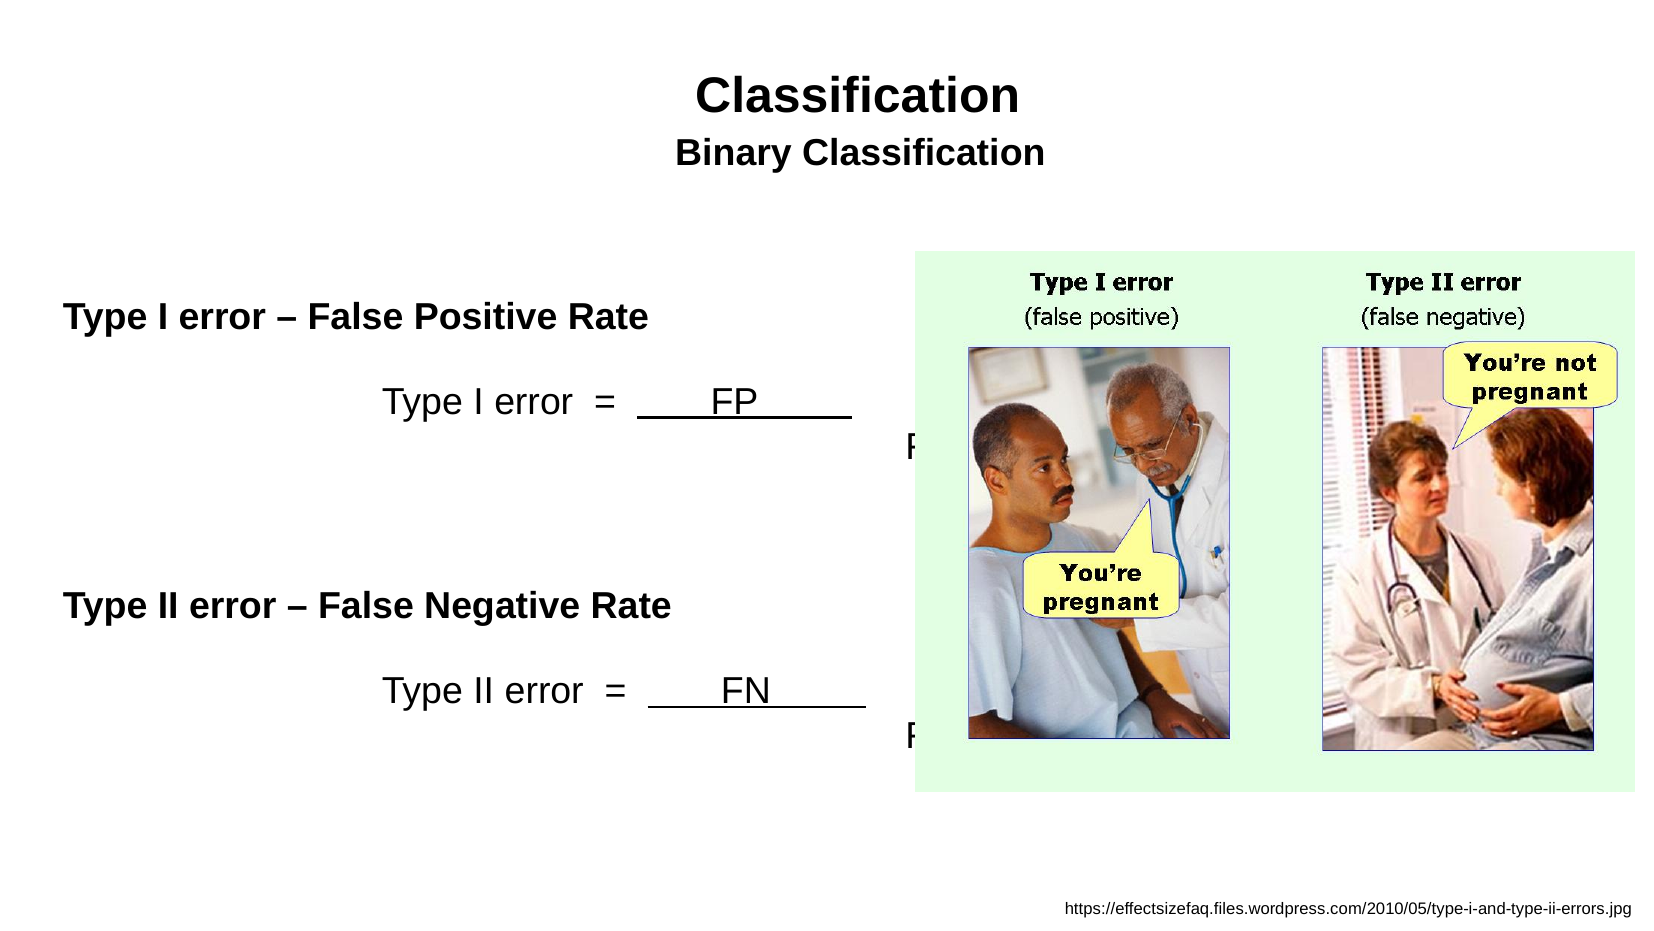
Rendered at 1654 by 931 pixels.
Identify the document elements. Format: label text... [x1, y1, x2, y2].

picture [914, 251, 1636, 792]
text_box Binary Classification [660, 120, 1097, 177]
text_box https://effectsizefaq.files.wordpress.com/2010/05/type-i-and-type-ii-errors.jpg [1050, 890, 1648, 926]
text_box Type I error = FP FP + TN [367, 369, 909, 468]
text_box Type I error – False Positive Rate [48, 284, 690, 383]
text_box Classification [680, 25, 1088, 100]
text_box Type II error = FN FN + TP [367, 658, 909, 757]
text_box Type II error – False Negative Rate [48, 574, 690, 672]
